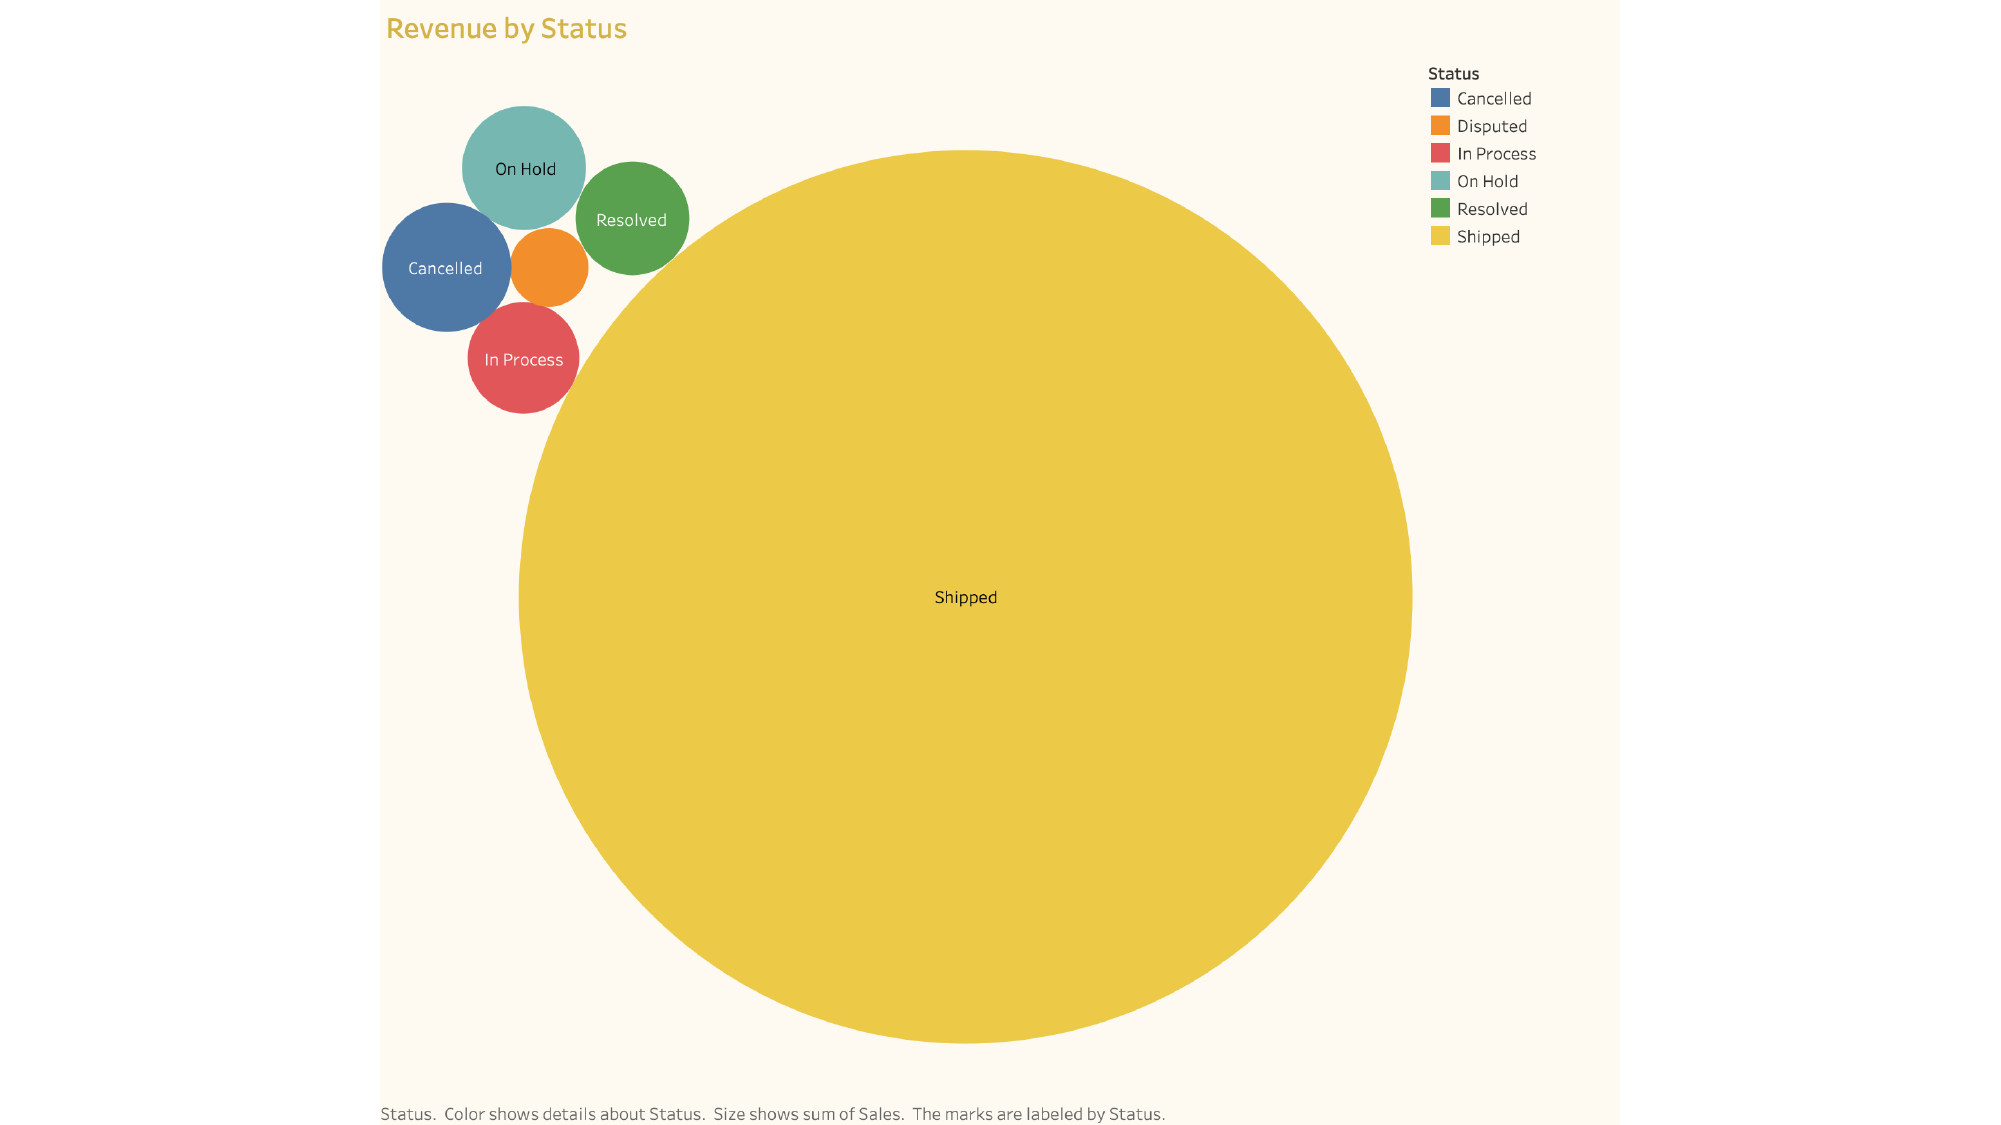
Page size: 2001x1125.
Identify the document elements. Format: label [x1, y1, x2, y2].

picture [380, 0, 1620, 1125]
